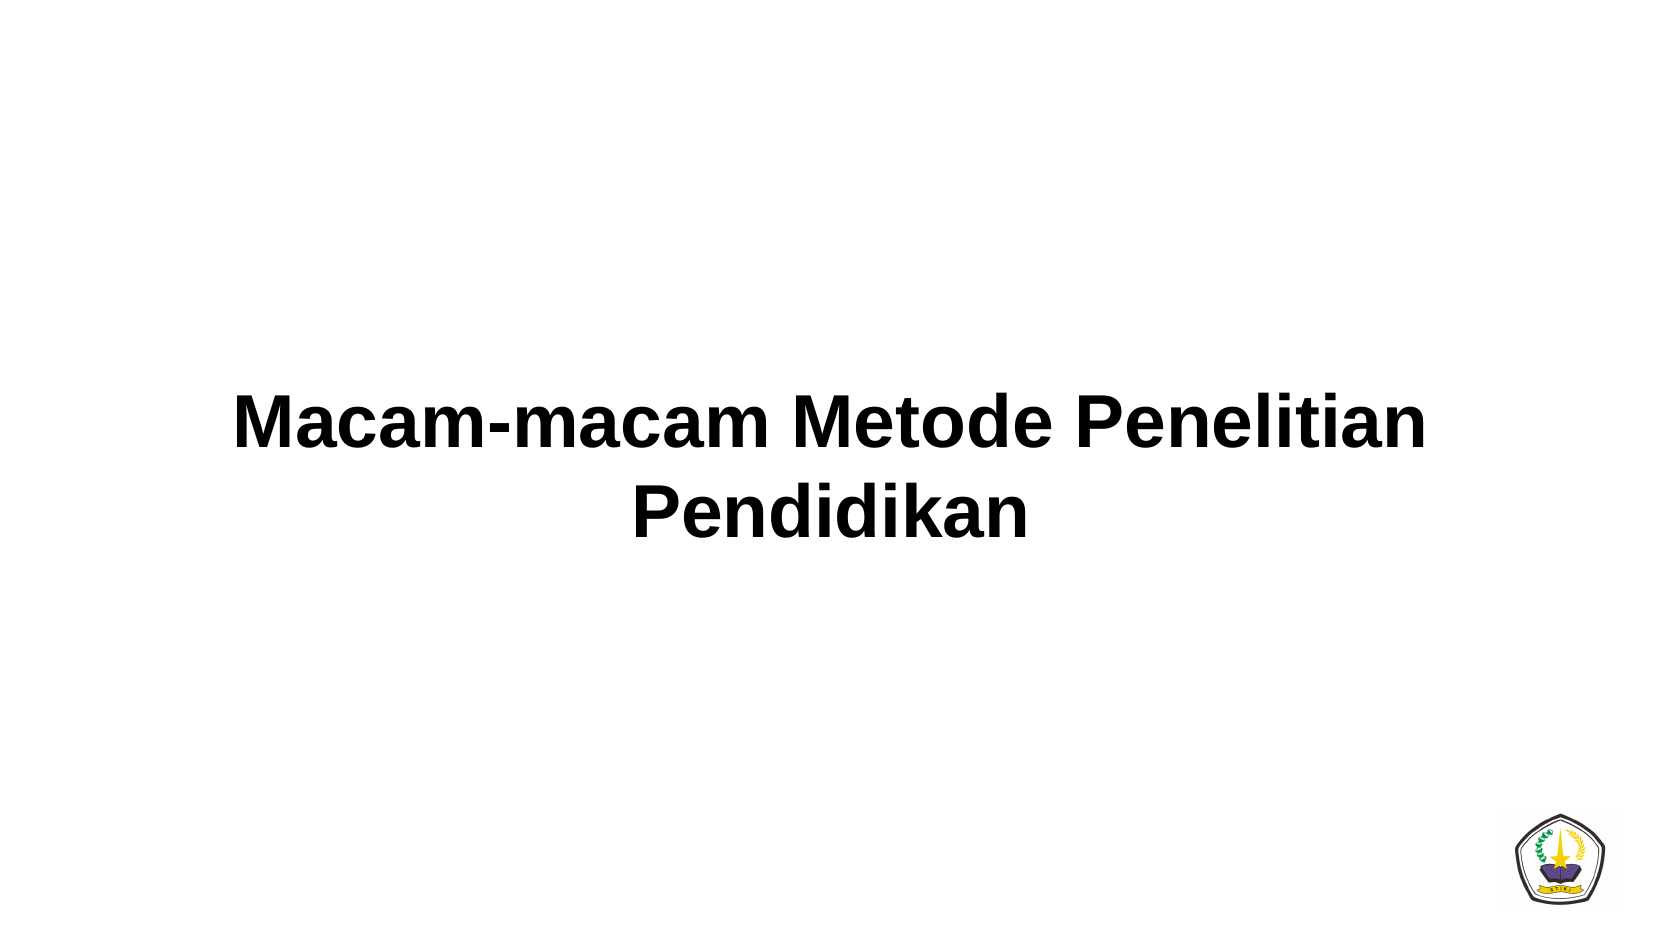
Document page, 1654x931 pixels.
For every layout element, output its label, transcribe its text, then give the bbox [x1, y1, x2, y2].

text_box Macam-macam Metode Penelitian Pendidikan [86, 372, 1575, 553]
picture [1499, 809, 1621, 911]
